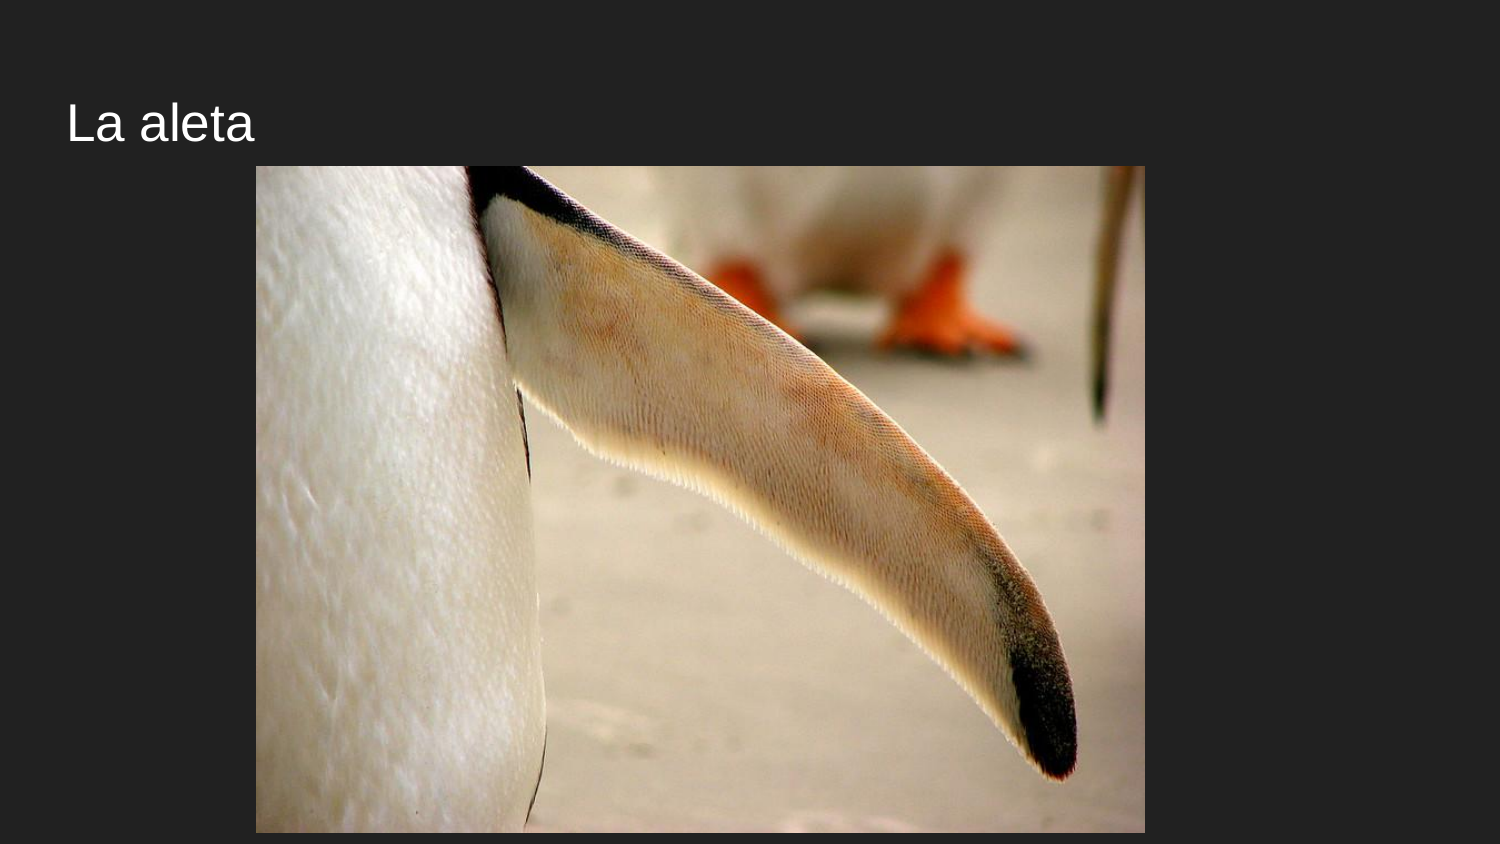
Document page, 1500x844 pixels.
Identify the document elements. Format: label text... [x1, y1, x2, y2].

picture [256, 166, 1145, 833]
title La aleta [51, 72, 1449, 167]
